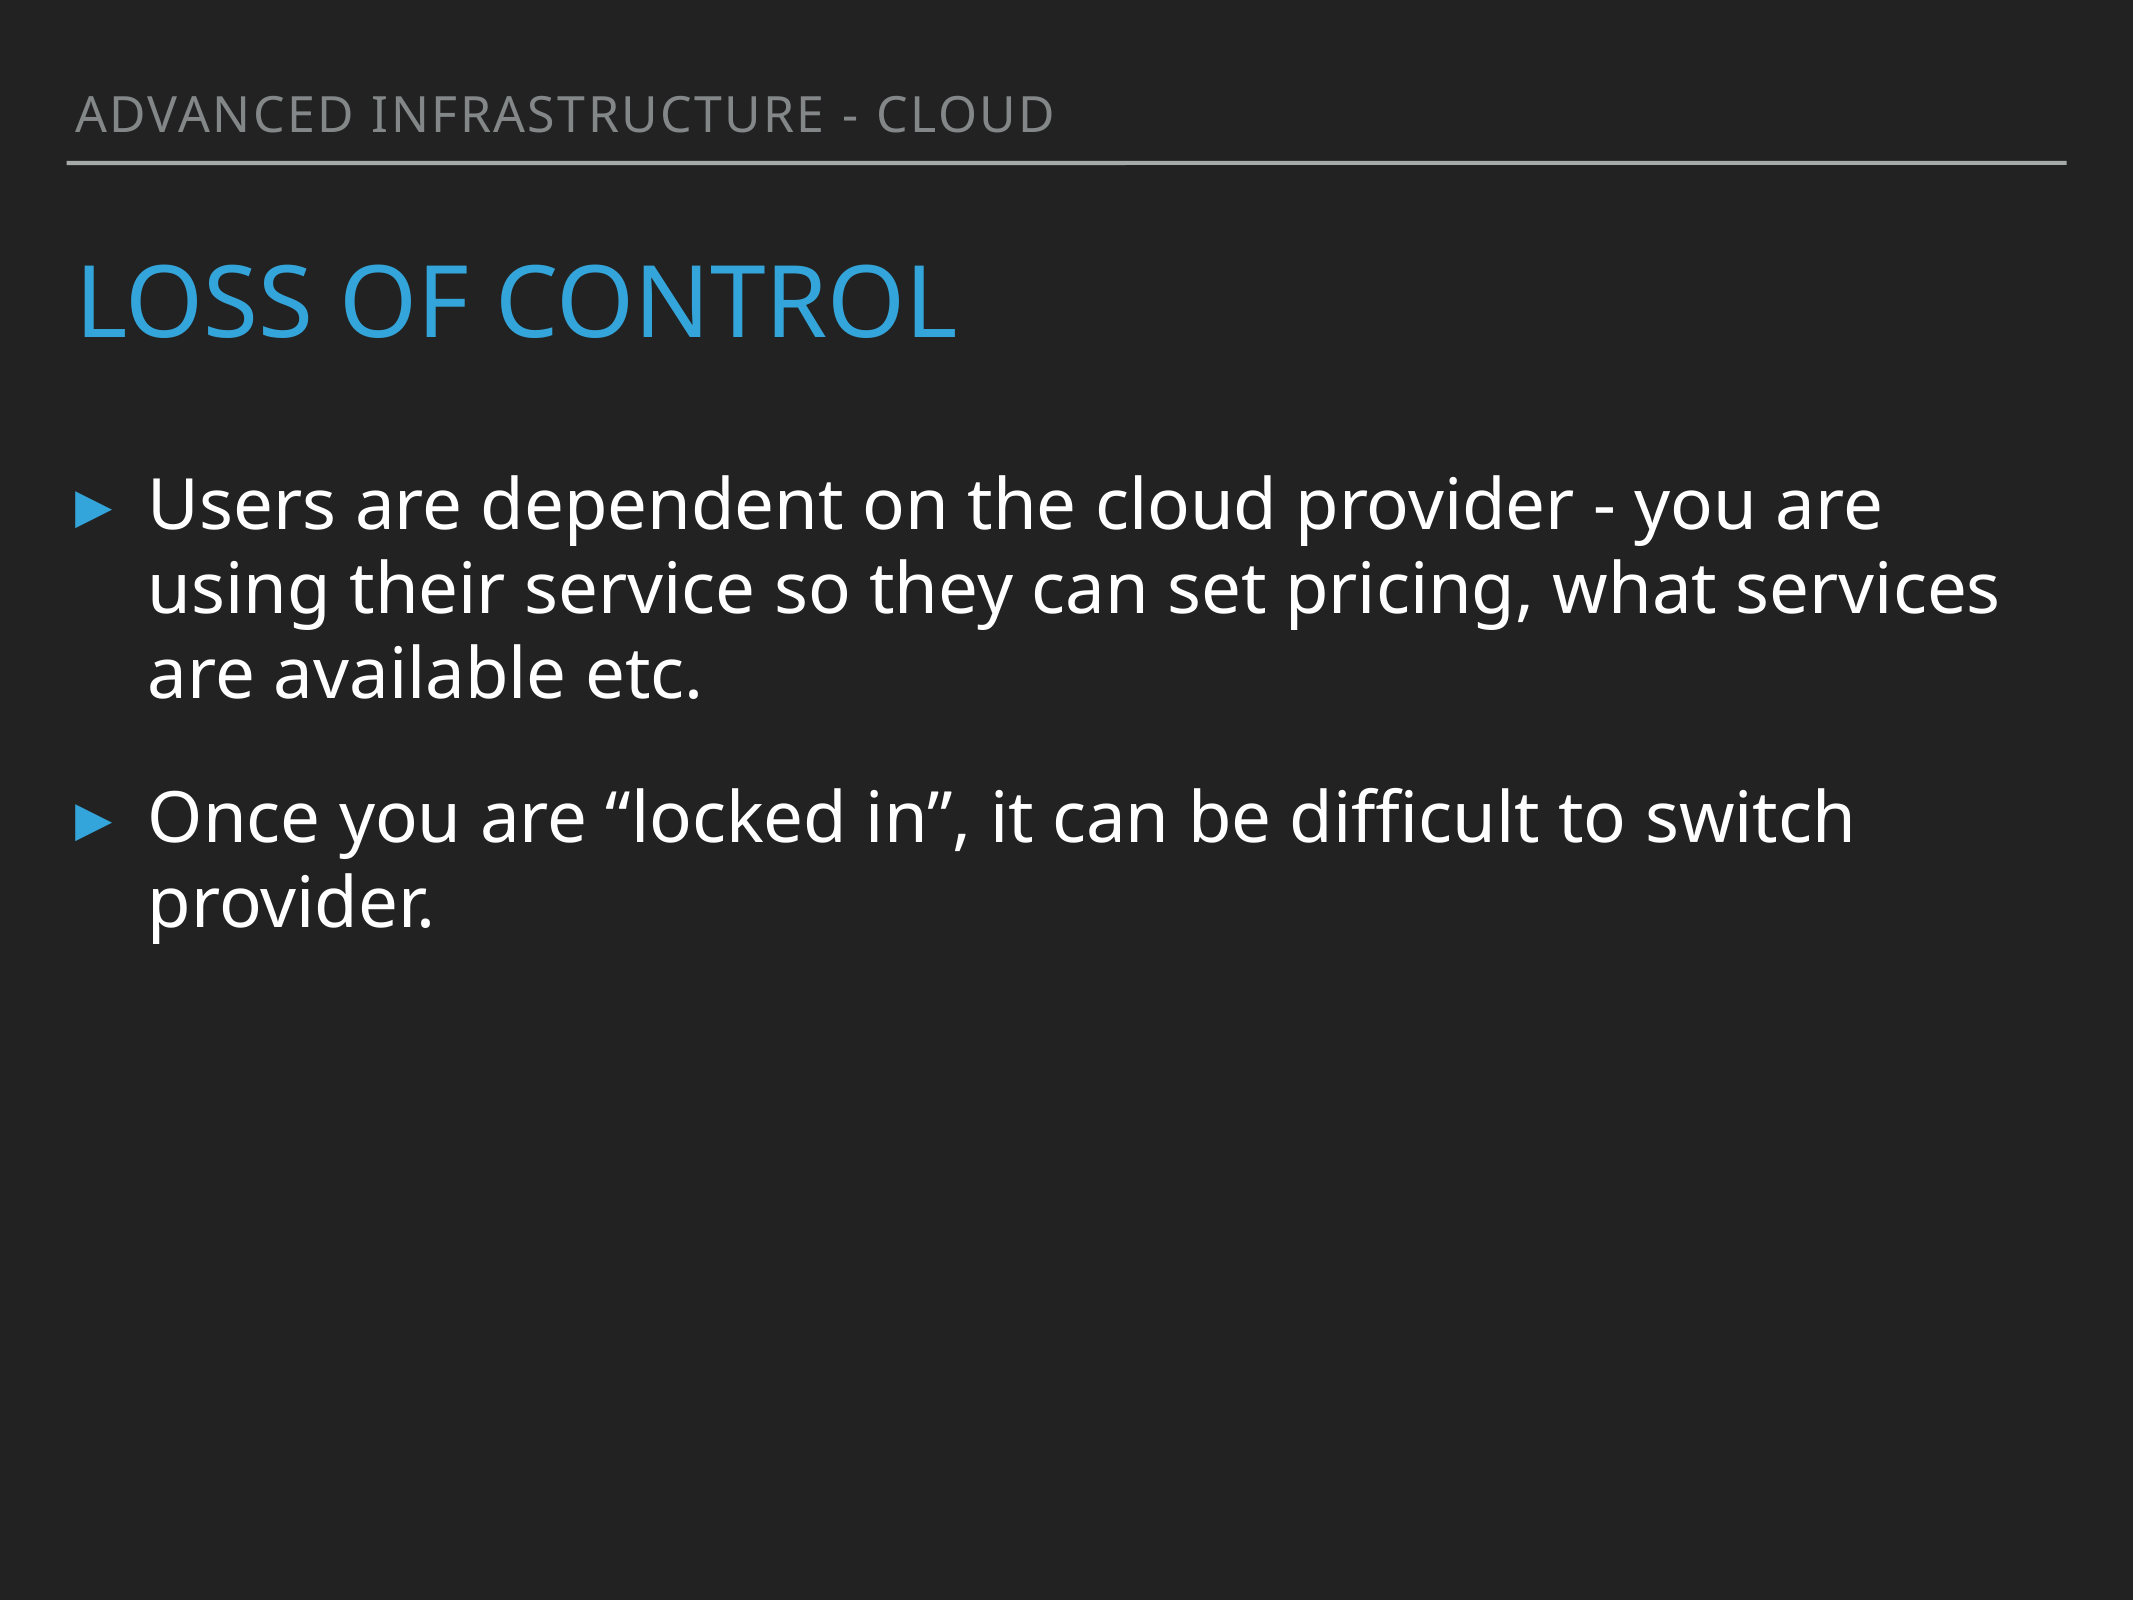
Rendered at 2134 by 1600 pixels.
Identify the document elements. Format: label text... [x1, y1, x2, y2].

list Advanced infrastructure - cloud [66, 74, 1901, 151]
list Users are dependent on the cloud provider - you are using their service so they can set pricing, what services are available etc. Once you are “locked in”, it can be difficult to switch provider. [66, 449, 2068, 1453]
title Loss of control [66, 251, 2068, 372]
